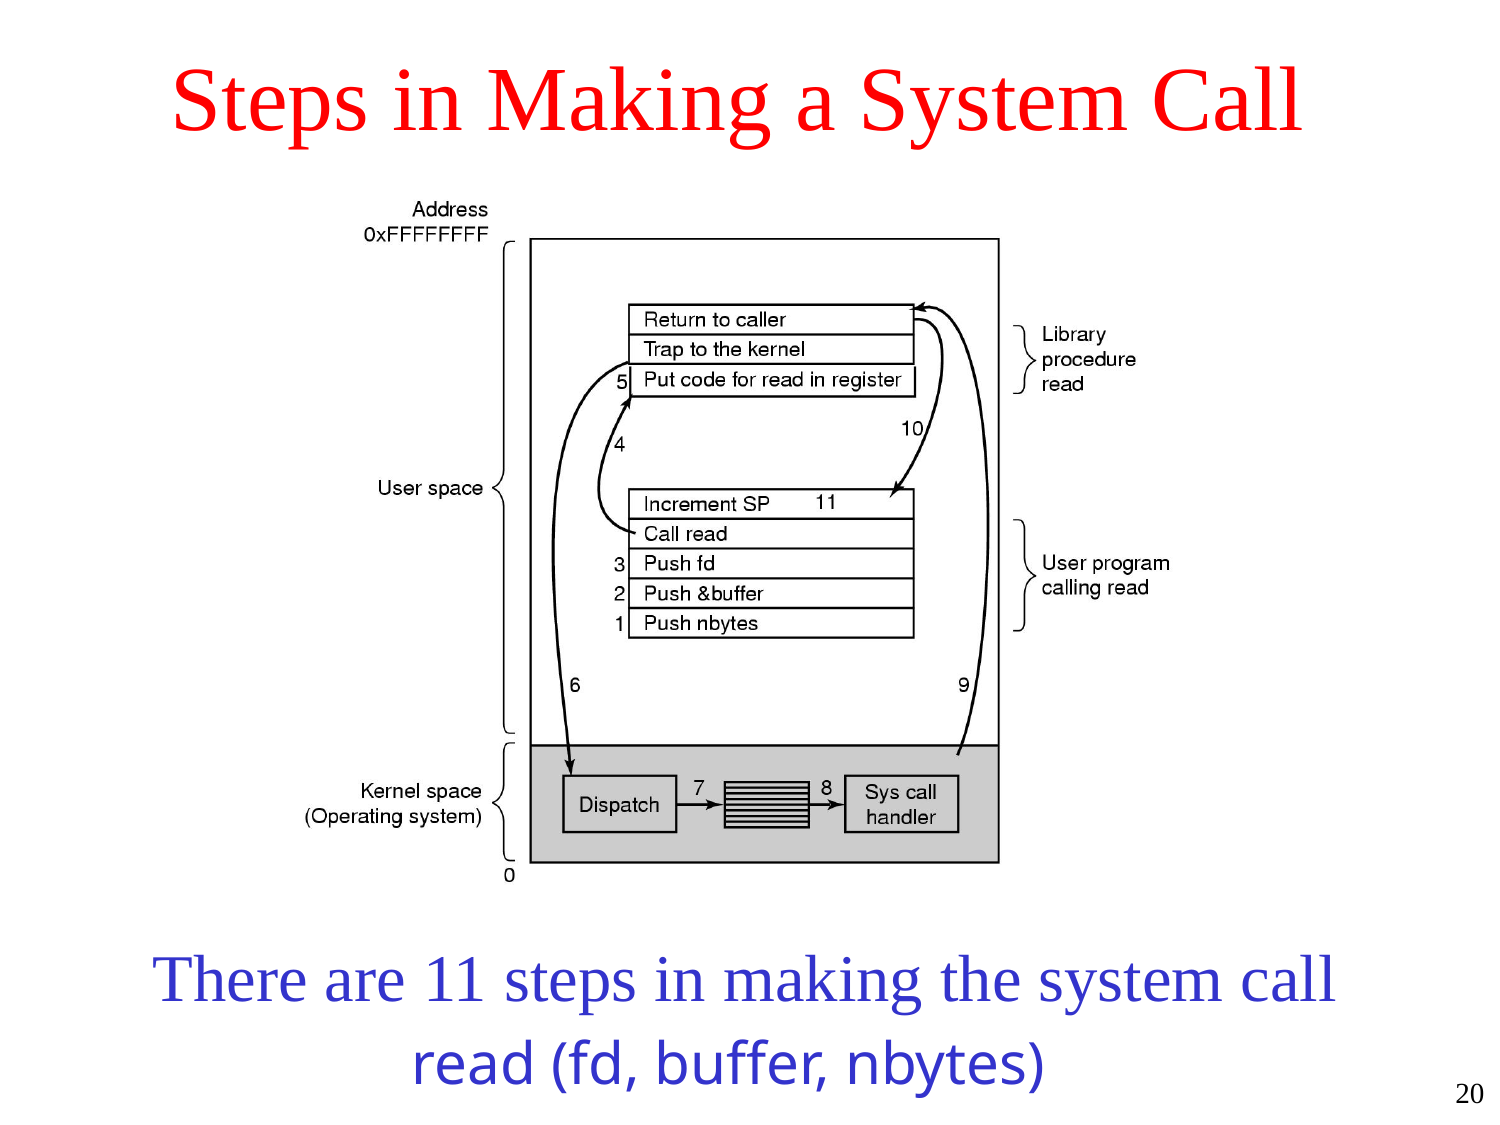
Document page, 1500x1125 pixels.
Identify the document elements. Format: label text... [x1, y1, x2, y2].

slide_number 20 [1433, 1066, 1500, 1125]
list There are 11 steps in making the system call read (fd, buffer, nbytes) [137, 927, 1413, 1082]
picture [297, 194, 1173, 887]
title Steps in Making a System Call [112, 0, 1388, 188]
